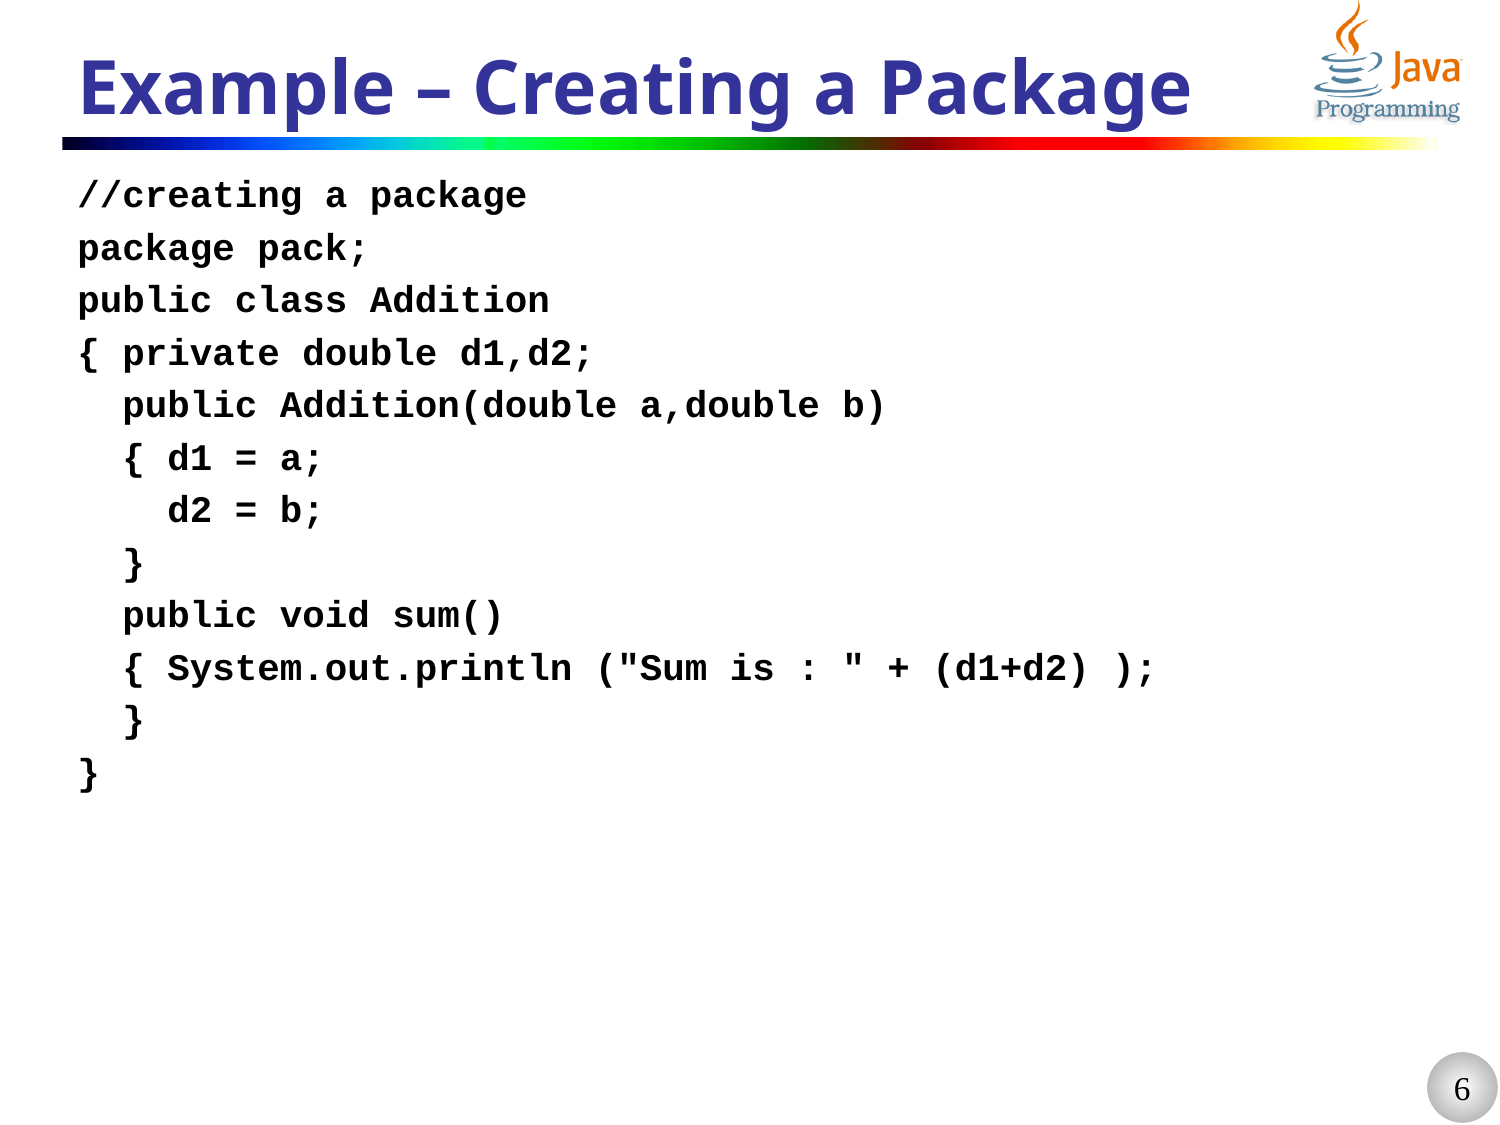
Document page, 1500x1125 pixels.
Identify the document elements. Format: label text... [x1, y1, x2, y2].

title Example – Creating a Package [62, 37, 1438, 138]
list //creating a package package pack; public class Addition { private double d1,d2; public Addition(double a,double b) { d1 = a; d2 = b; } public void sum() { System.out.println ("Sum is : " + (d1+d2) ); } } [62, 162, 1438, 1063]
picture [62, 138, 355, 150]
picture [1312, 0, 1463, 125]
picture [382, 138, 1438, 150]
